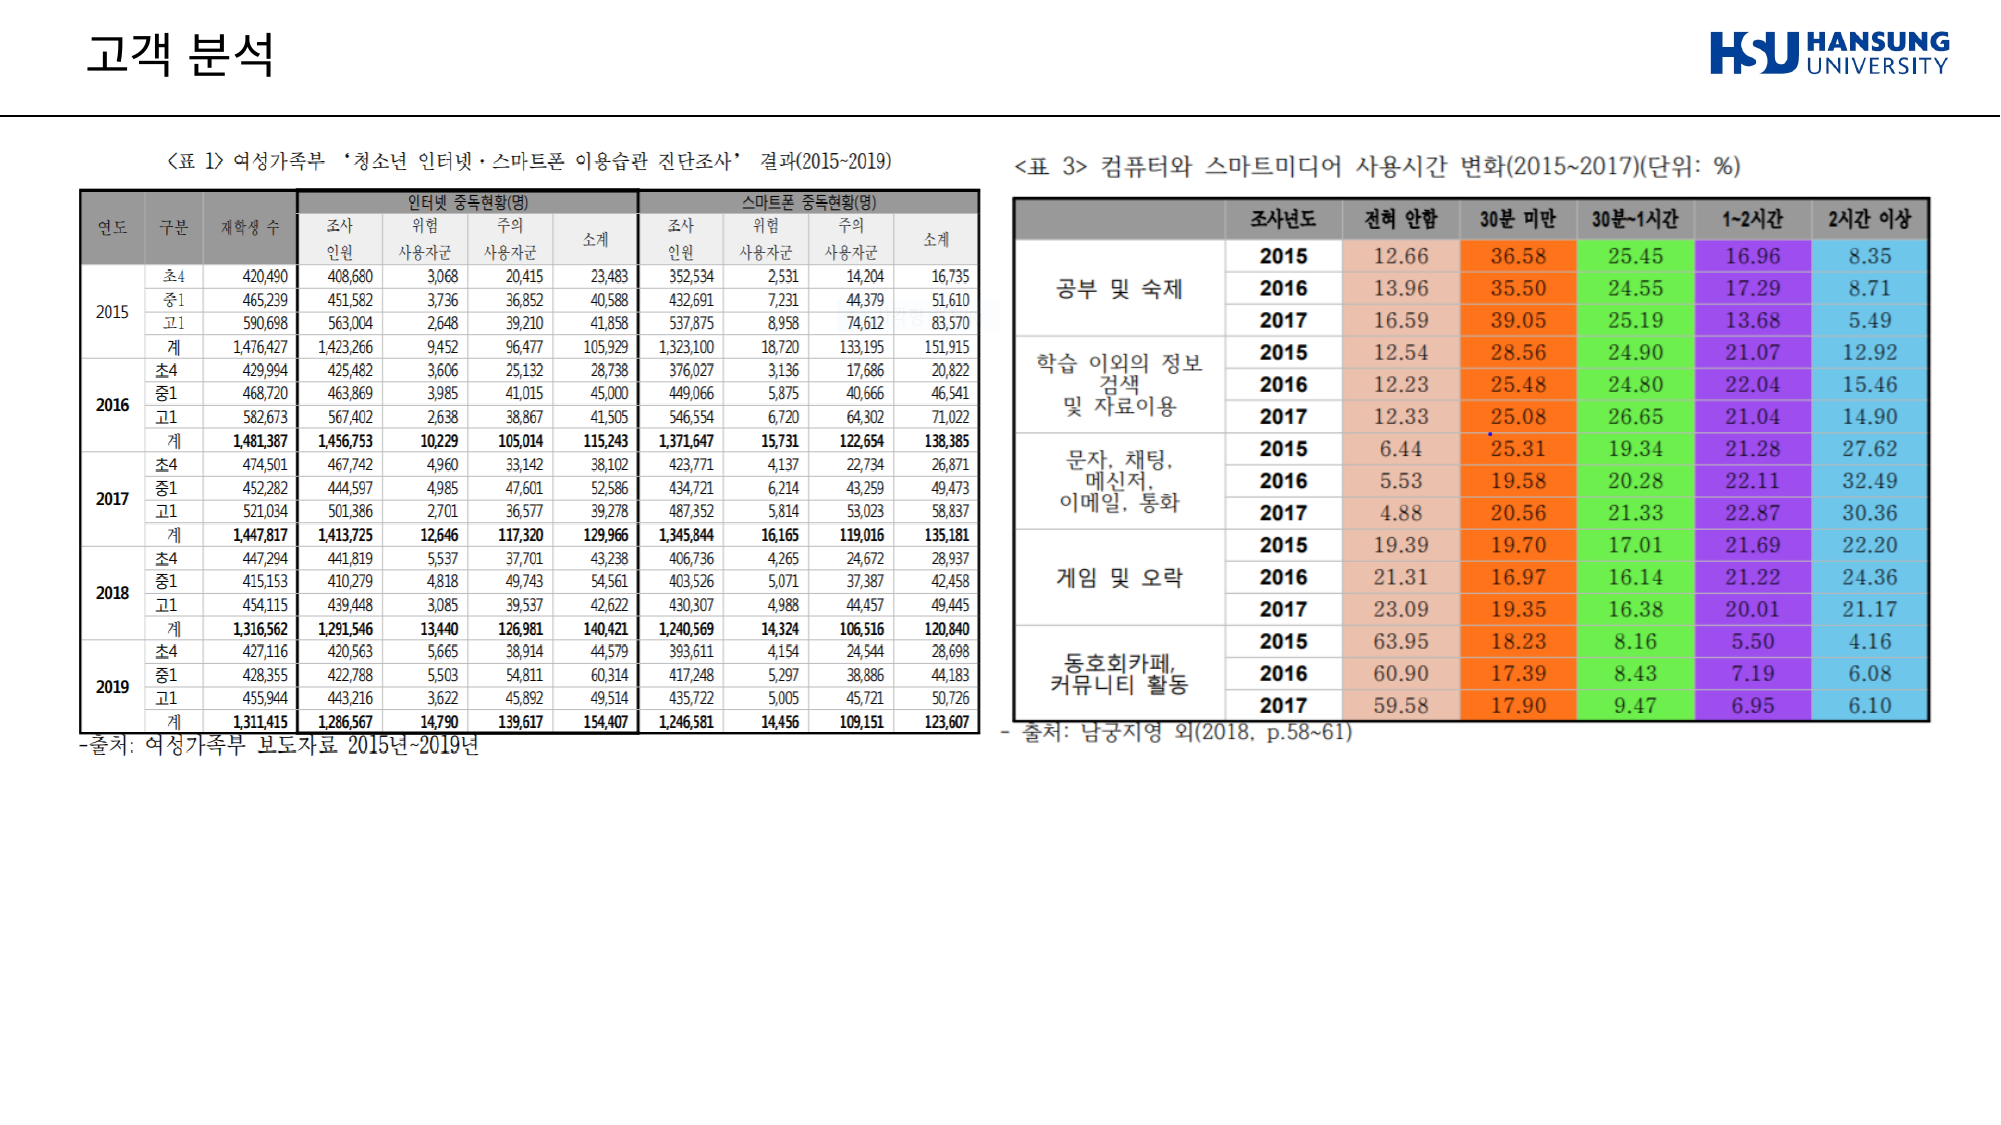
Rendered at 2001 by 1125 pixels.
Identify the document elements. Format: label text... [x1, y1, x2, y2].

subtitle 고객 분석 [0, 23, 376, 92]
picture [1706, 25, 1955, 83]
picture [59, 141, 1941, 766]
